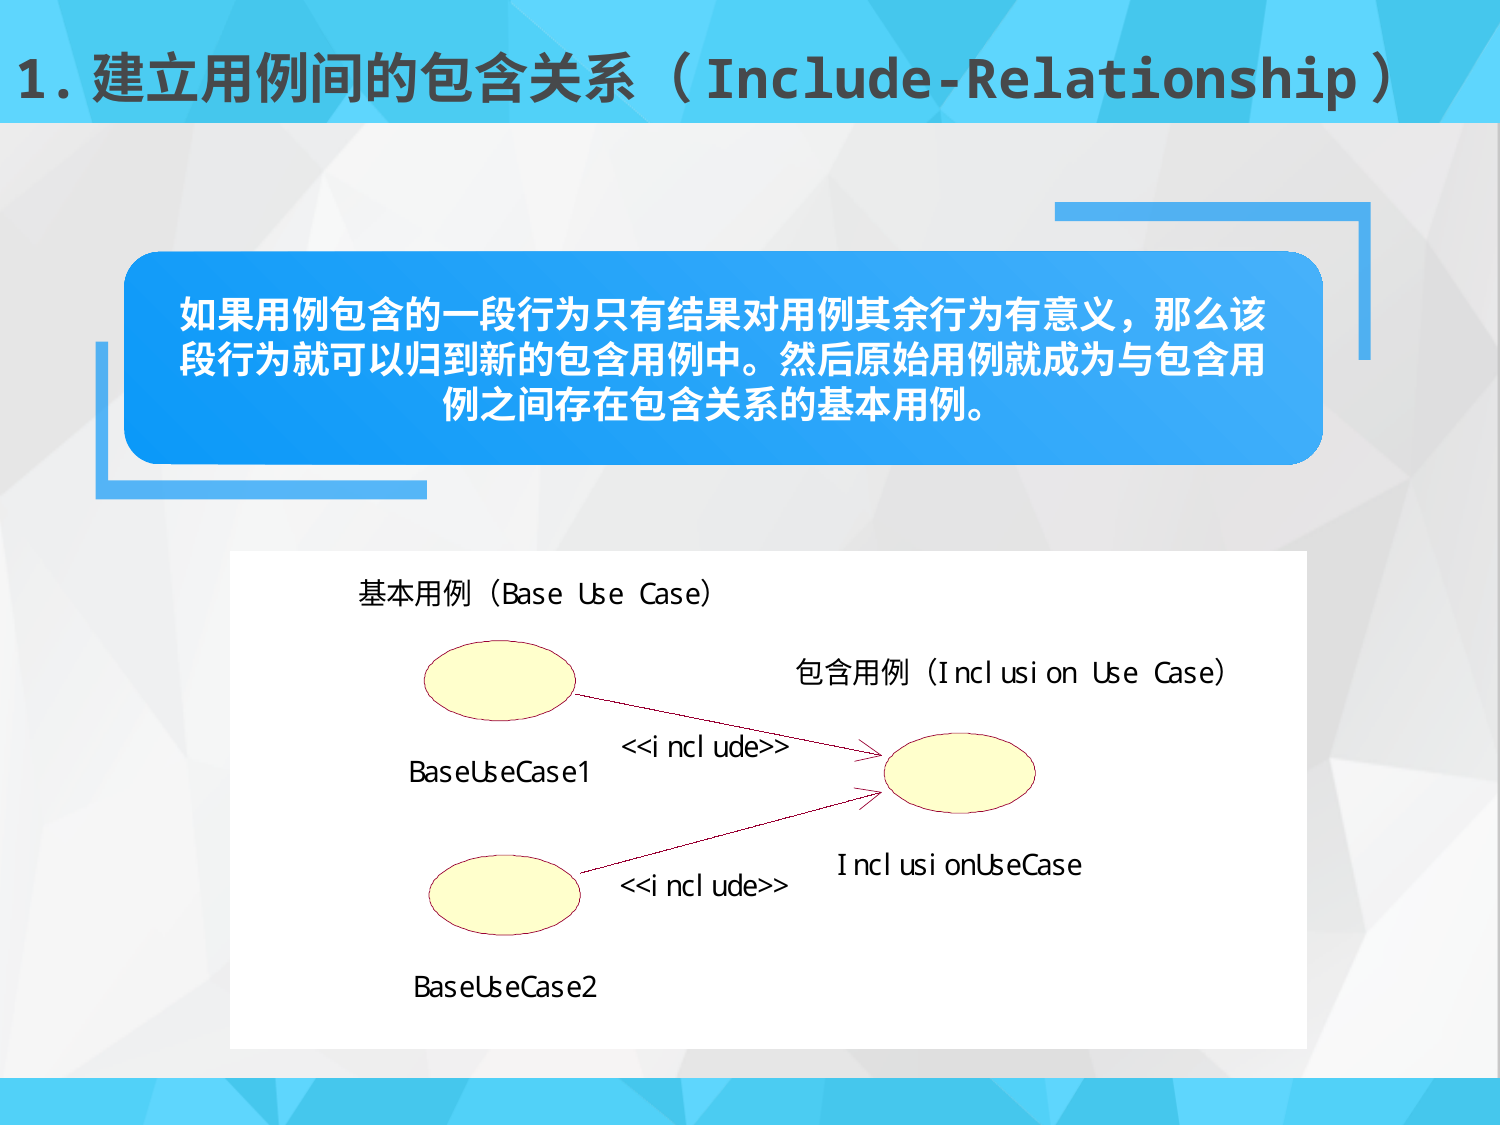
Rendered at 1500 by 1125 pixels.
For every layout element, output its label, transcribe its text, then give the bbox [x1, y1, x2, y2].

title 1.建立用例间的包含关系（Include-Relationship） [0, 23, 1459, 138]
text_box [95, 201, 1371, 500]
picture [0, 0, 1500, 1125]
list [230, 550, 1307, 1049]
